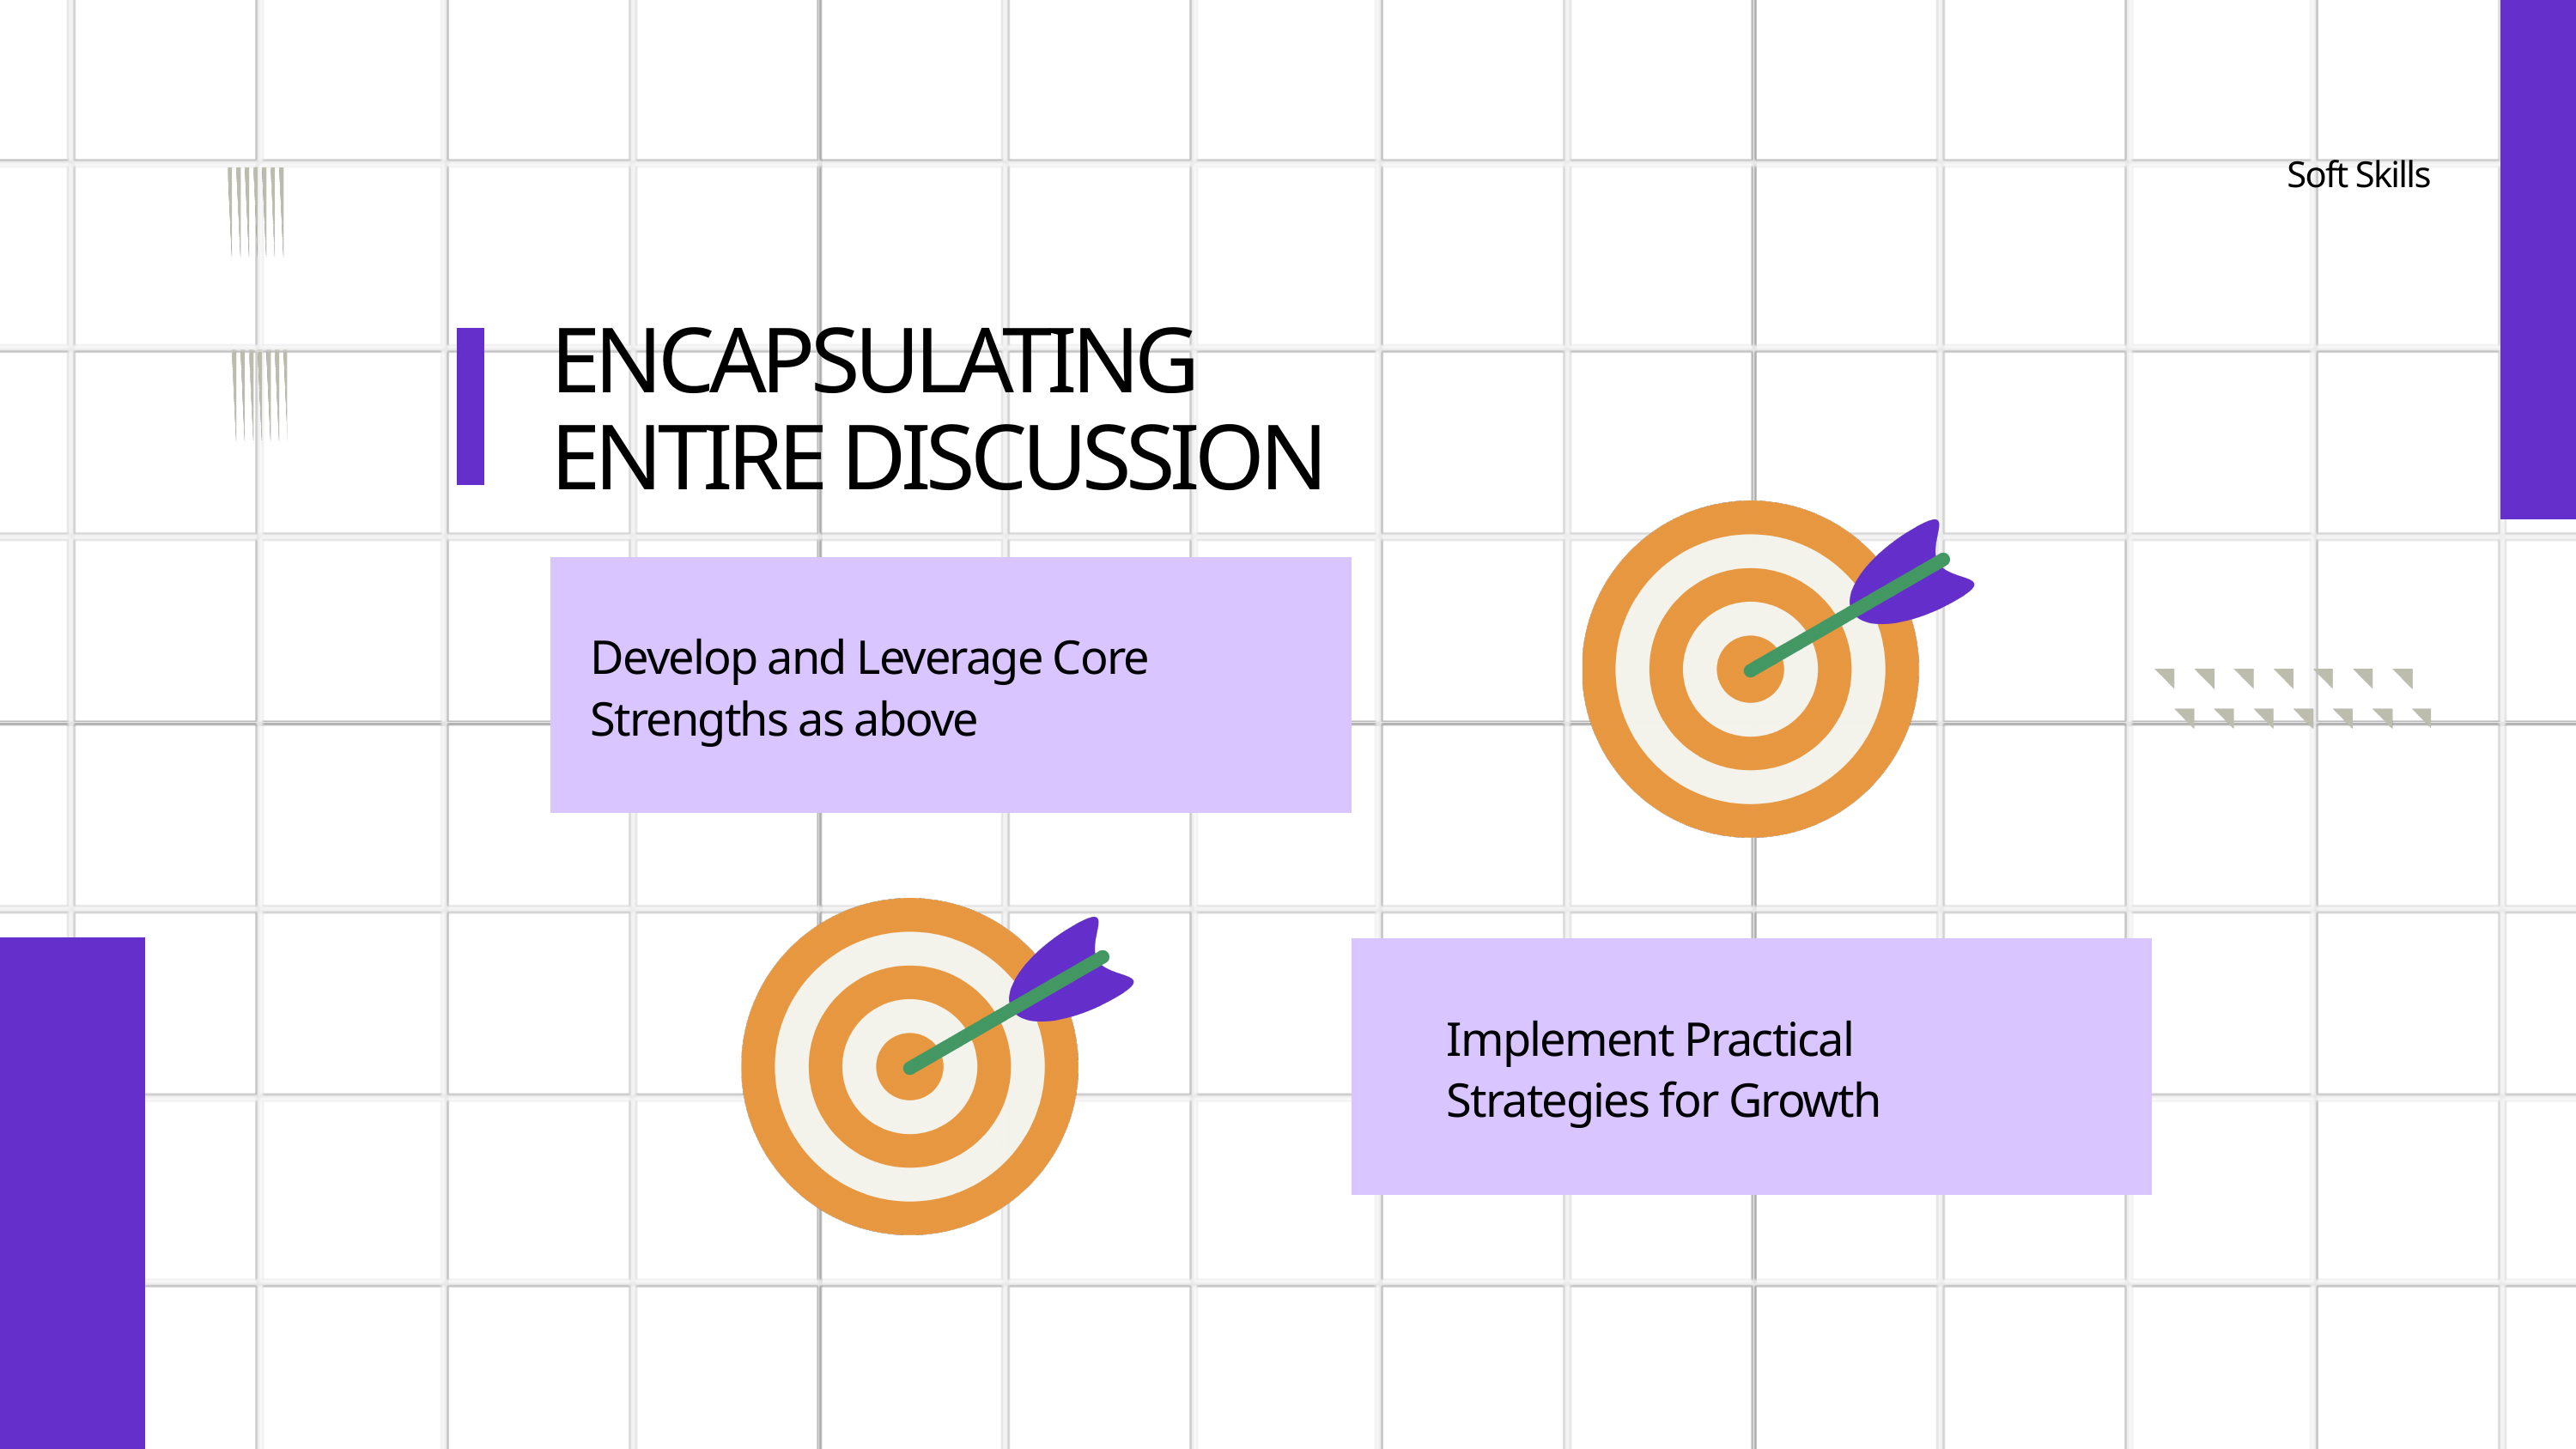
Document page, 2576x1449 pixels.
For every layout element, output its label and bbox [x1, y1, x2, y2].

text_box [0, 0, 2576, 1449]
text_box [456, 328, 484, 485]
text_box [2500, 0, 2576, 520]
text_box [1351, 938, 2153, 1195]
text_box [0, 937, 145, 1449]
text_box [550, 556, 1352, 814]
